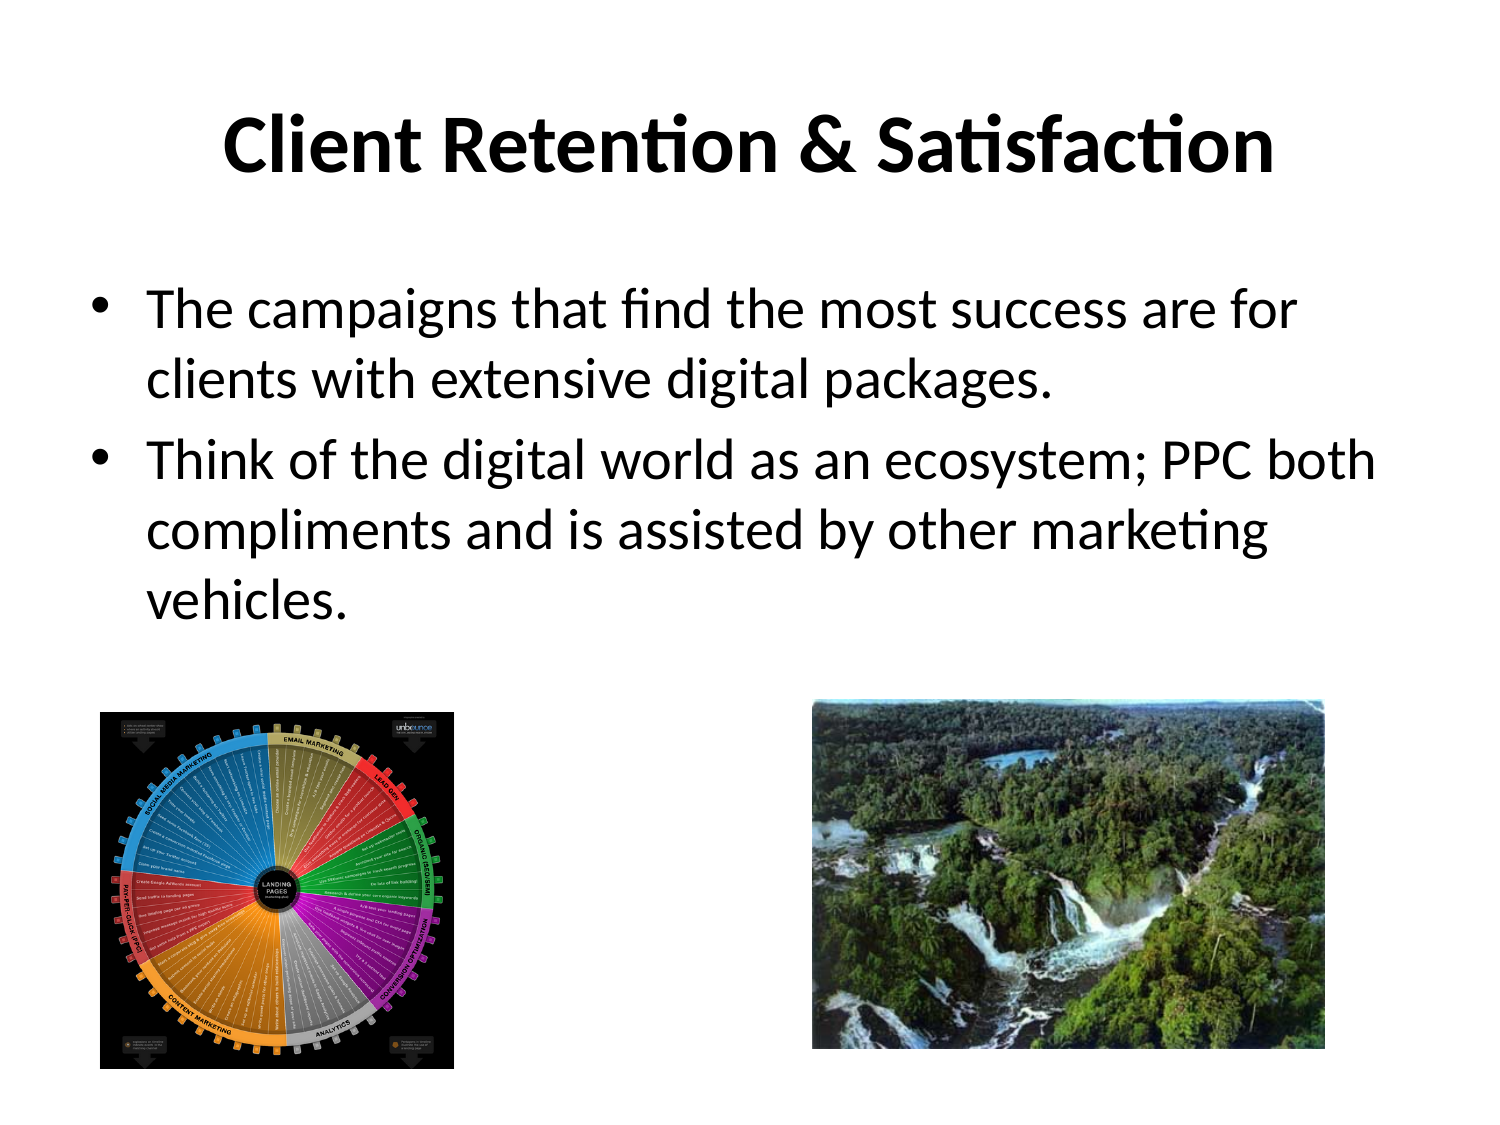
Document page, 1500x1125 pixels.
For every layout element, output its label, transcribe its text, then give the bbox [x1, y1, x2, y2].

picture [99, 712, 455, 1069]
title Client Retention & Satisfaction [75, 45, 1425, 233]
list The campaigns that find the most success are for clients with extensive digital packages. Think of the digital world as an ecosystem; PPC both compliments and is assisted by other marketing vehicles. [75, 262, 1425, 1005]
picture [812, 699, 1326, 1049]
